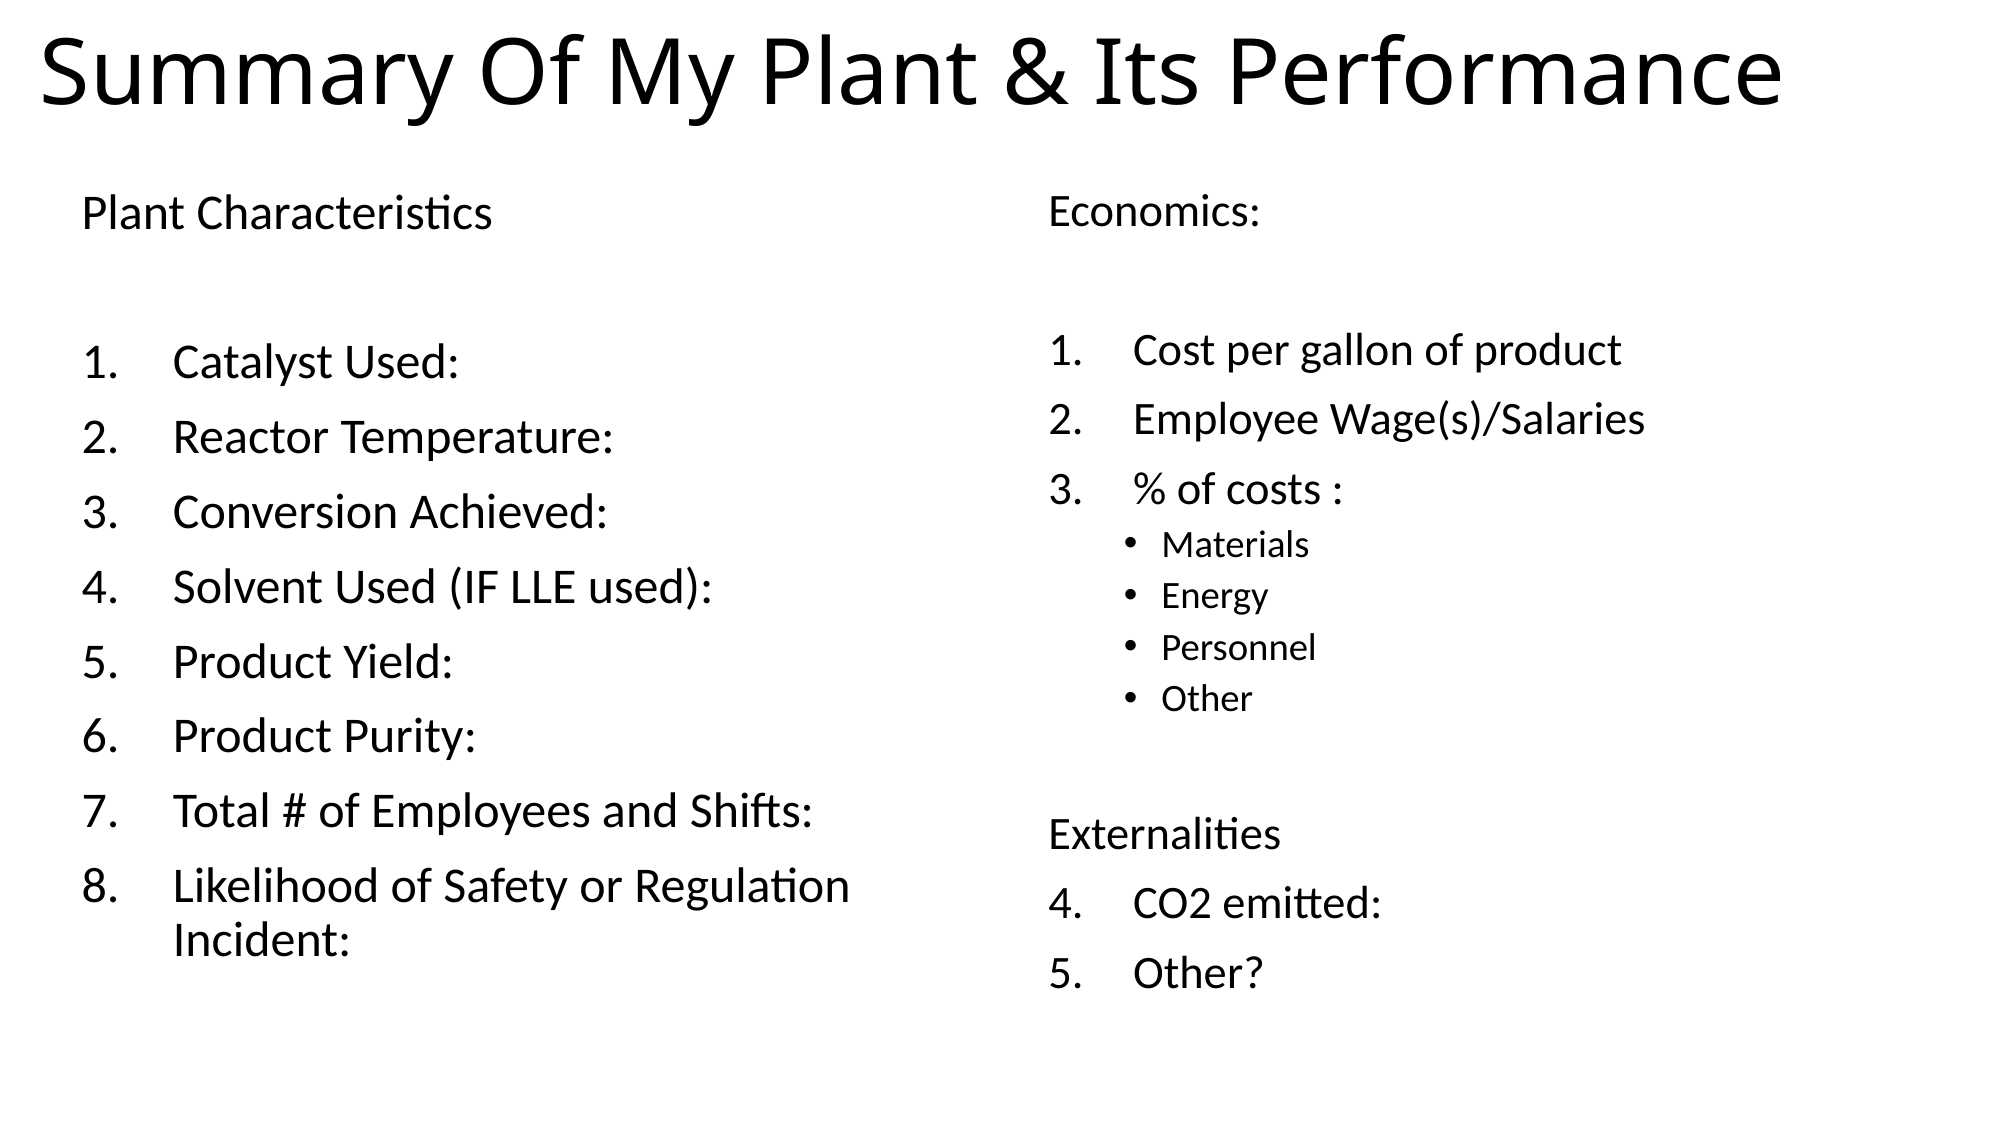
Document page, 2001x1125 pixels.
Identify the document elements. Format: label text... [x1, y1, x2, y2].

list Plant Characteristics Catalyst Used: Reactor Temperature: Conversion Achieved: Solvent Used (IF LLE used): Product Yield: Product Purity: Total # of Employees and Shifts: Likelihood of Safety or Regulation Incident: [66, 178, 967, 1014]
list Economics: Cost per gallon of product Employee Wage(s)/Salaries % of costs : Materials Energy Personnel Other Externalities CO2 emitted: Other? [1033, 178, 1934, 1014]
title Summary Of My Plant & Its Performance [24, 13, 1975, 137]
